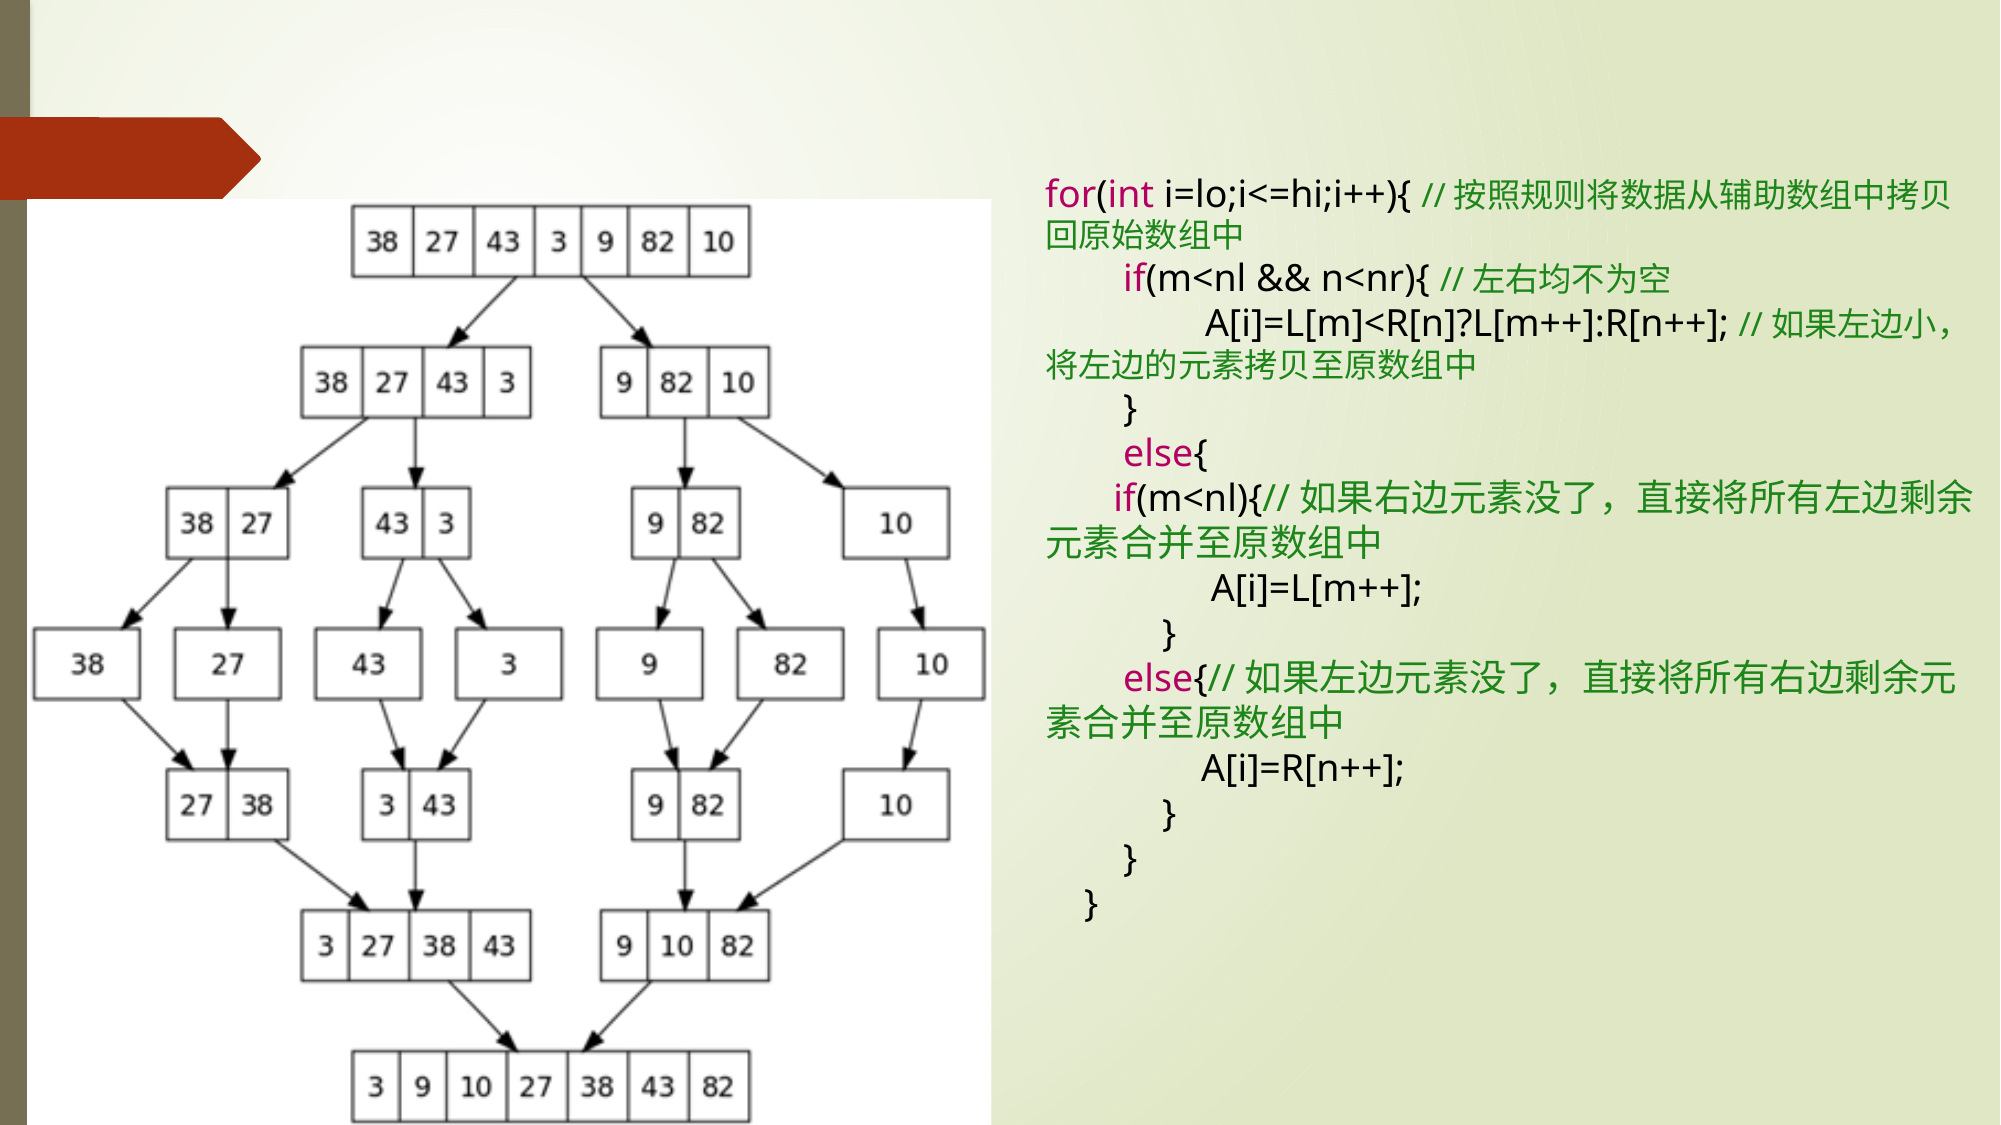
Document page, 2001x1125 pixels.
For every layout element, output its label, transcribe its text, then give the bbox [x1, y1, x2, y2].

picture [26, 198, 992, 1125]
text_box for(int i=lo;i<=hi;i++){ //按照规则将数据从辅助数组中拷贝回原始数组中 if(m<nl && n<nr){ //左右均不为空 A[i]=L[m]<R[n]?L[m++]:R[n++]; //如果左边小，将左边的元素拷贝至原数组中 } else{ if(m<nl){//如果右边元素没了，直接将所有左边剩余元素合并至原数组中 A[i]=L[m++]; } else{//如果左边元素没了，直接将所有右边剩余元素合并至原数组中 A[i]=R[n++]; } } } [1030, 162, 2000, 932]
